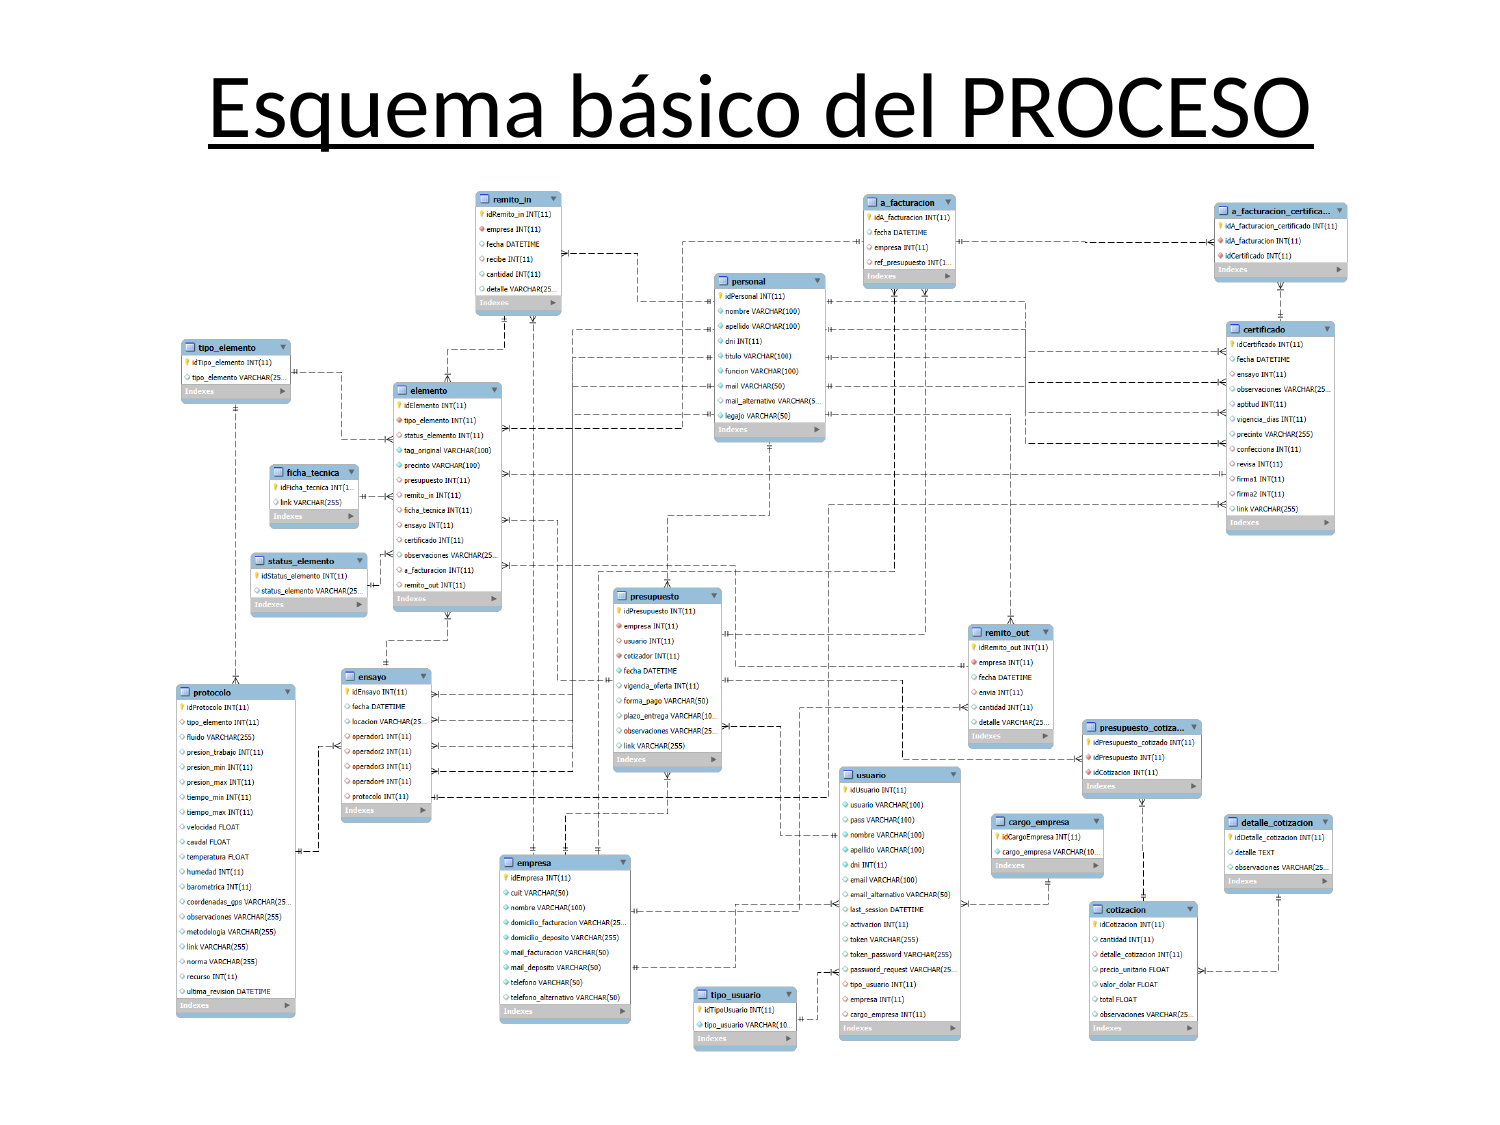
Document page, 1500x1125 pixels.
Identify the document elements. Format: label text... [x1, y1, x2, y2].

title Esquema básico del PROCESO [85, 7, 1436, 195]
picture [168, 184, 1353, 1057]
